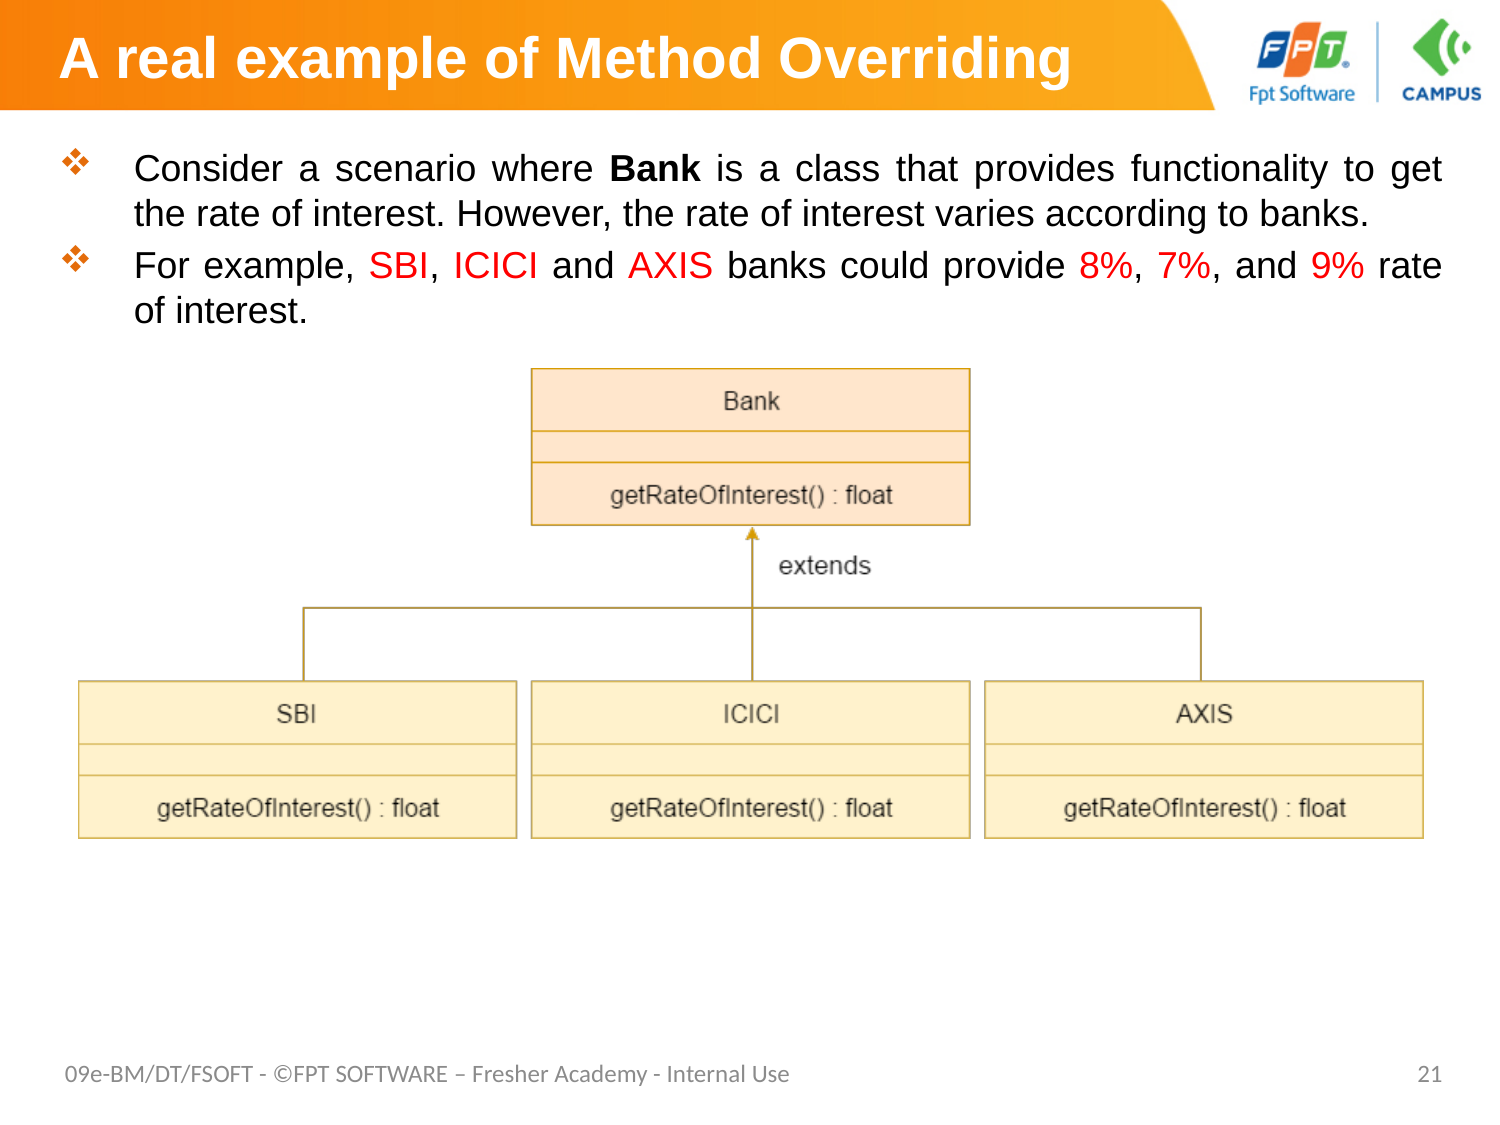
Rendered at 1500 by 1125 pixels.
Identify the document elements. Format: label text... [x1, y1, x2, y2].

title A real example of Method Overriding [43, 0, 1197, 112]
footer 09e-BM/DT/FSOFT - ©FPT SOFTWARE – Fresher Academy - Internal Use [43, 1042, 813, 1103]
slide_number 21 [1056, 1042, 1458, 1103]
picture [0, 0, 1500, 1125]
list Consider a scenario where Bank is a class that provides functionality to get the rate of interest. However, the rate of interest varies according to banks. For example, SBI, ICICI and AXIS banks could provide 8%, 7%, and 9% rate of interest. [43, 136, 1458, 1018]
